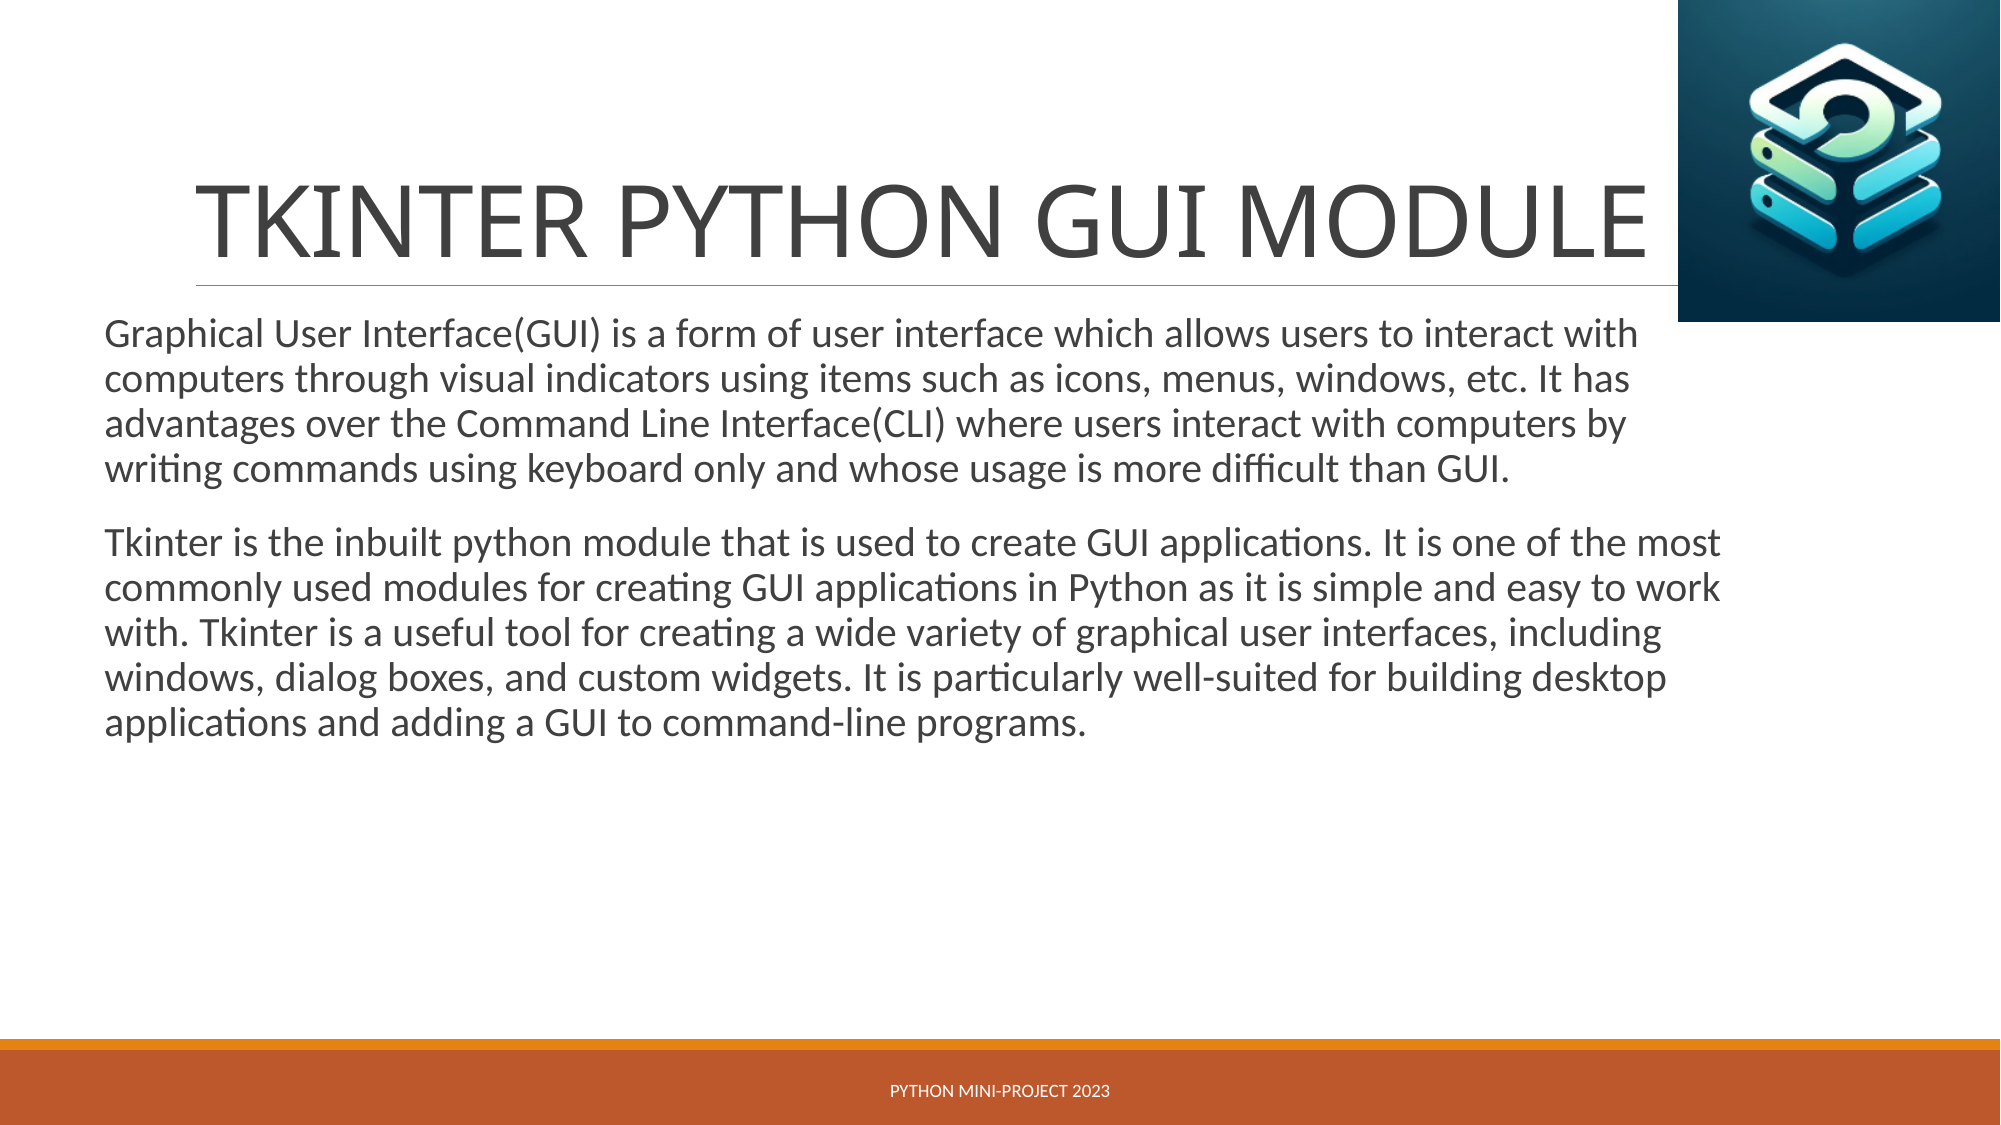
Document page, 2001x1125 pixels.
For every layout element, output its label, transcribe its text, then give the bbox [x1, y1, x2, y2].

picture [1678, 268, 2000, 322]
picture [1678, 0, 2000, 290]
list Graphical User Interface(GUI) is a form of user interface which allows users to interact with computers through visual indicators using items such as icons, menus, windows, etc. It has advantages over the Command Line Interface(CLI) where users interact with computers by writing commands using keyboard only and whose usage is more difficult than GUI. Tkinter is the inbuilt python module that is used to create GUI applications. It is one of the most commonly used modules for creating GUI applications in Python as it is simple and easy to work with. Tkinter is a useful tool for creating a wide variety of graphical user interfaces, including windows, dialog boxes, and custom widgets. It is particularly well-suited for building desktop applications and adding a GUI to command-line programs. [104, 304, 1755, 965]
title TKINTER PYTHON GUI MODULE [180, 47, 1675, 285]
footer PYTHON MINI-PROJECT 2023 [604, 1059, 1396, 1120]
